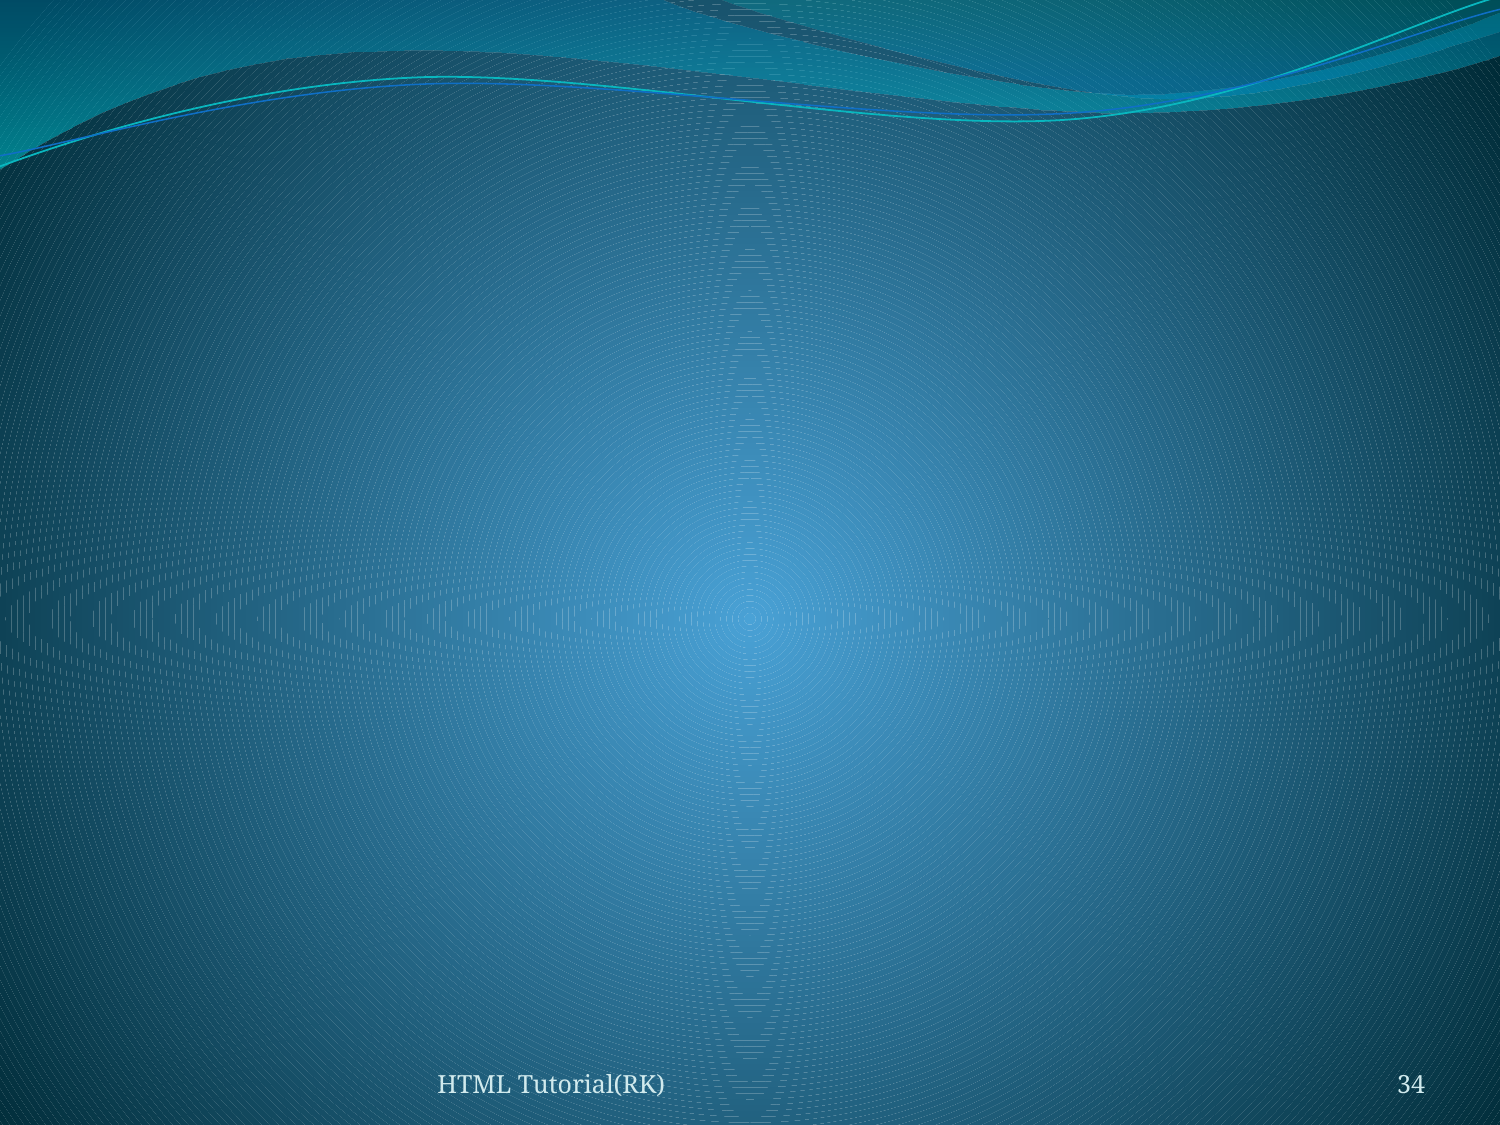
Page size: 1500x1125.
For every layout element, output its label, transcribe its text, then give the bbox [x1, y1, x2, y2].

slide_number 34 [1299, 1042, 1425, 1103]
footer HTML Tutorial(RK) [437, 1042, 988, 1103]
